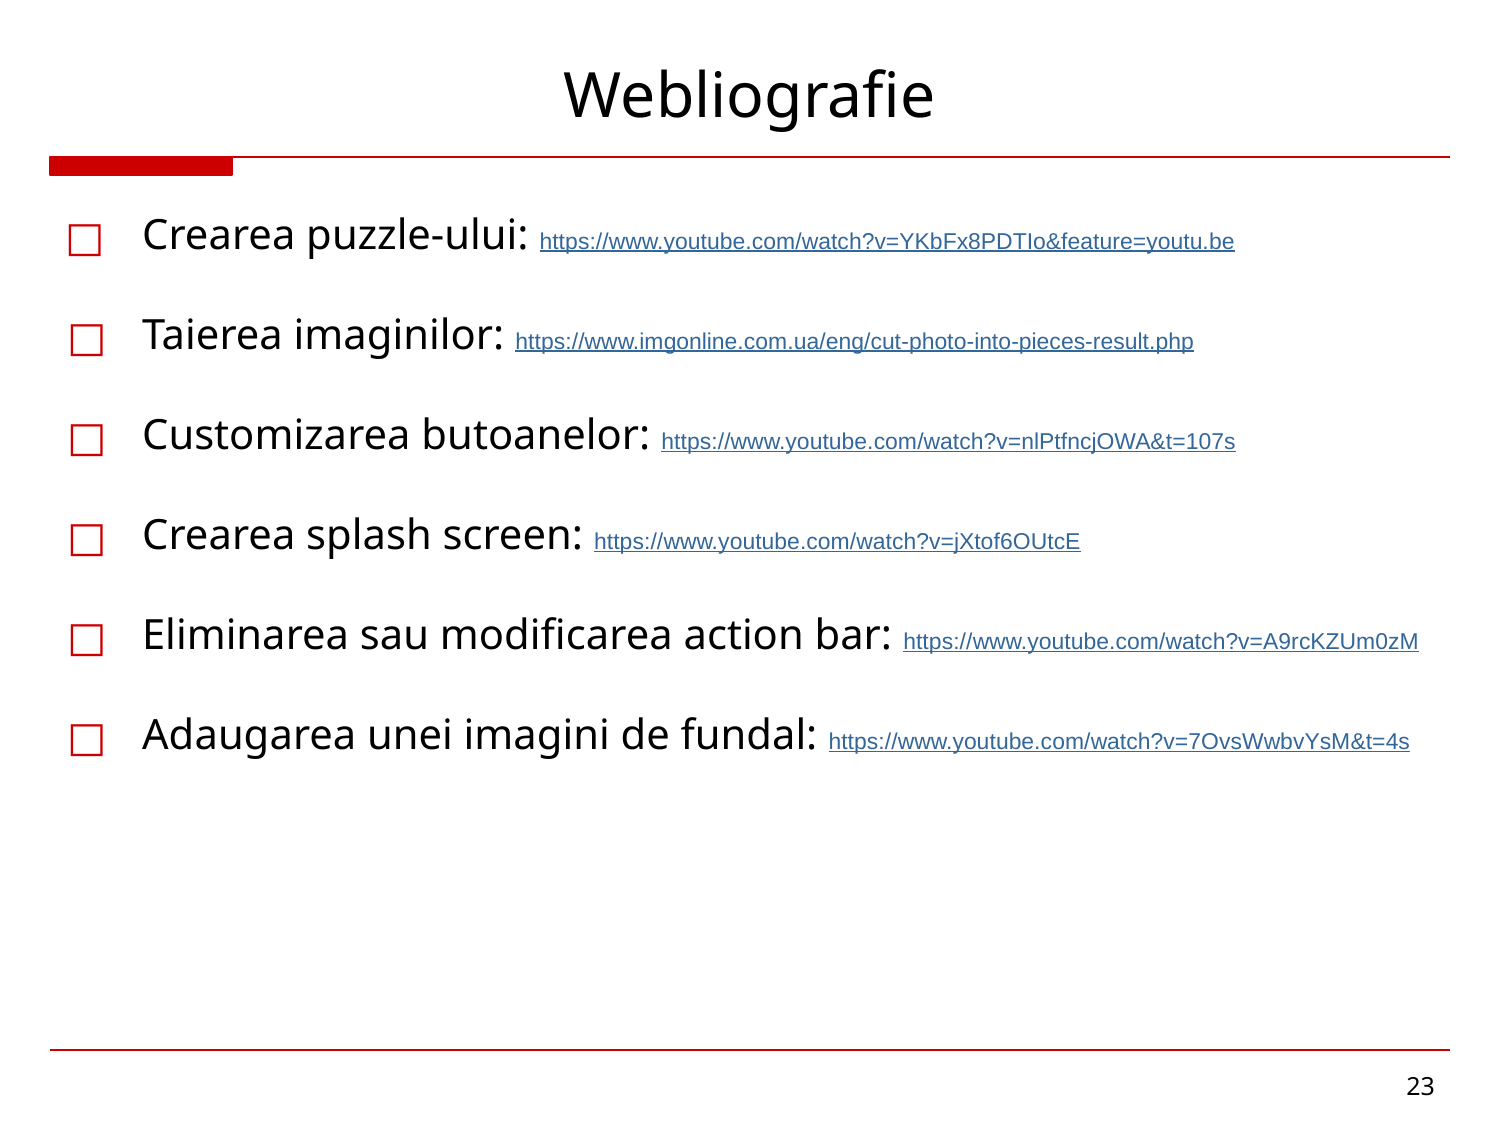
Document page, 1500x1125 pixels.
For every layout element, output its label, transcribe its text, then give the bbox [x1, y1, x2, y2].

list Crearea puzzle-ului: https://www.youtube.com/watch?v=YKbFx8PDTIo&feature=youtu.be Taierea imaginilor: https://www.imgonline.com.ua/eng/cut-photo-into-pieces-result.php Customizarea butoanelor: https://www.youtube.com/watch?v=nlPtfncjOWA&t=107s Crearea splash screen: https://www.youtube.com/watch?v=jXtof6OUtcE Eliminarea sau modificarea action bar: https://www.youtube.com/watch?v=A9rcKZUm0zM Adaugarea unei imagini de fundal: https://www.youtube.com/watch?v=7OvsWwbvYsM&t=4s [50, 200, 1450, 1038]
title Webliografie [50, 37, 1450, 138]
text_box 23 [1374, 1062, 1450, 1113]
